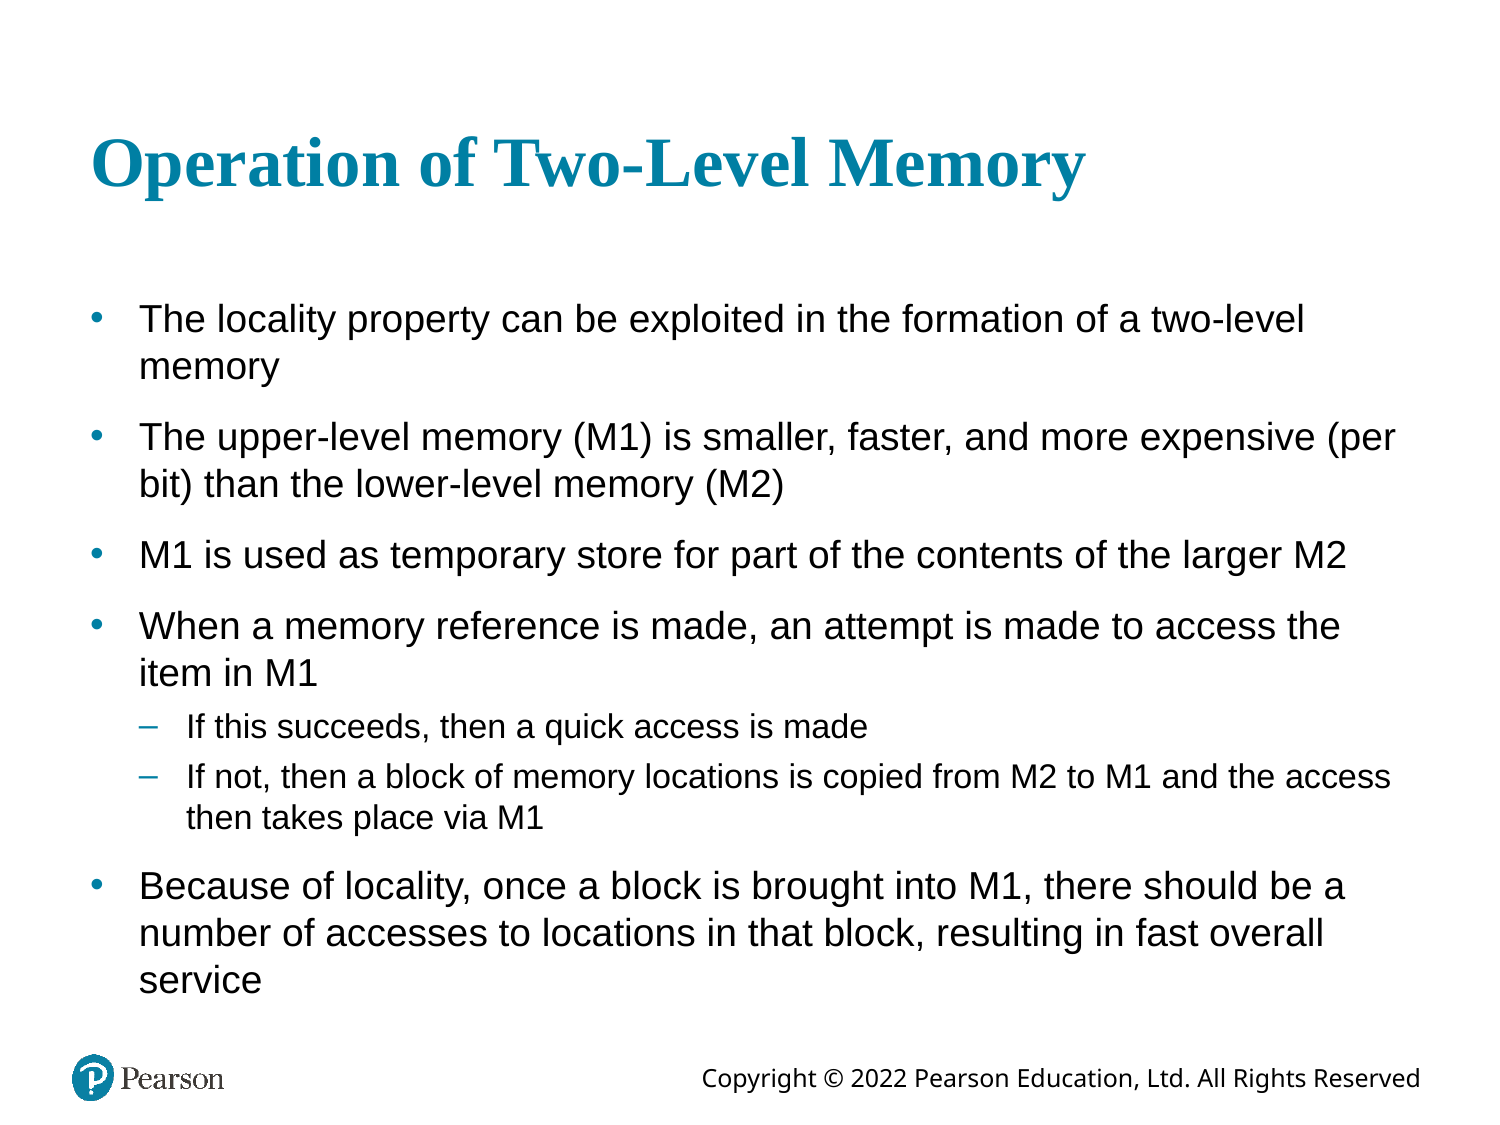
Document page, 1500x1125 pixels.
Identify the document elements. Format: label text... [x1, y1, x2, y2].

picture [81, 1063, 106, 1088]
title Operation of Two-Level Memory [75, 35, 1425, 216]
picture [72, 1088, 82, 1101]
picture [72, 1054, 88, 1070]
list The locality property can be exploited in the formation of a two-level memory The upper-level memory (M1) is smaller, faster, and more expensive (per bit) than the lower-level memory (M2) M1 is used as temporary store for part of the contents of the larger M2 When a memory reference is made, an attempt is made to access the item in M1 If this succeeds, then a quick access is made If not, then a block of memory locations is copied from M2 to M1 and the access then takes place via M1 Because of locality, once a block is brought into M1, there should be a number of accesses to locations in that block, resulting in fast overall service [75, 278, 1425, 1022]
picture [99, 1054, 224, 1101]
